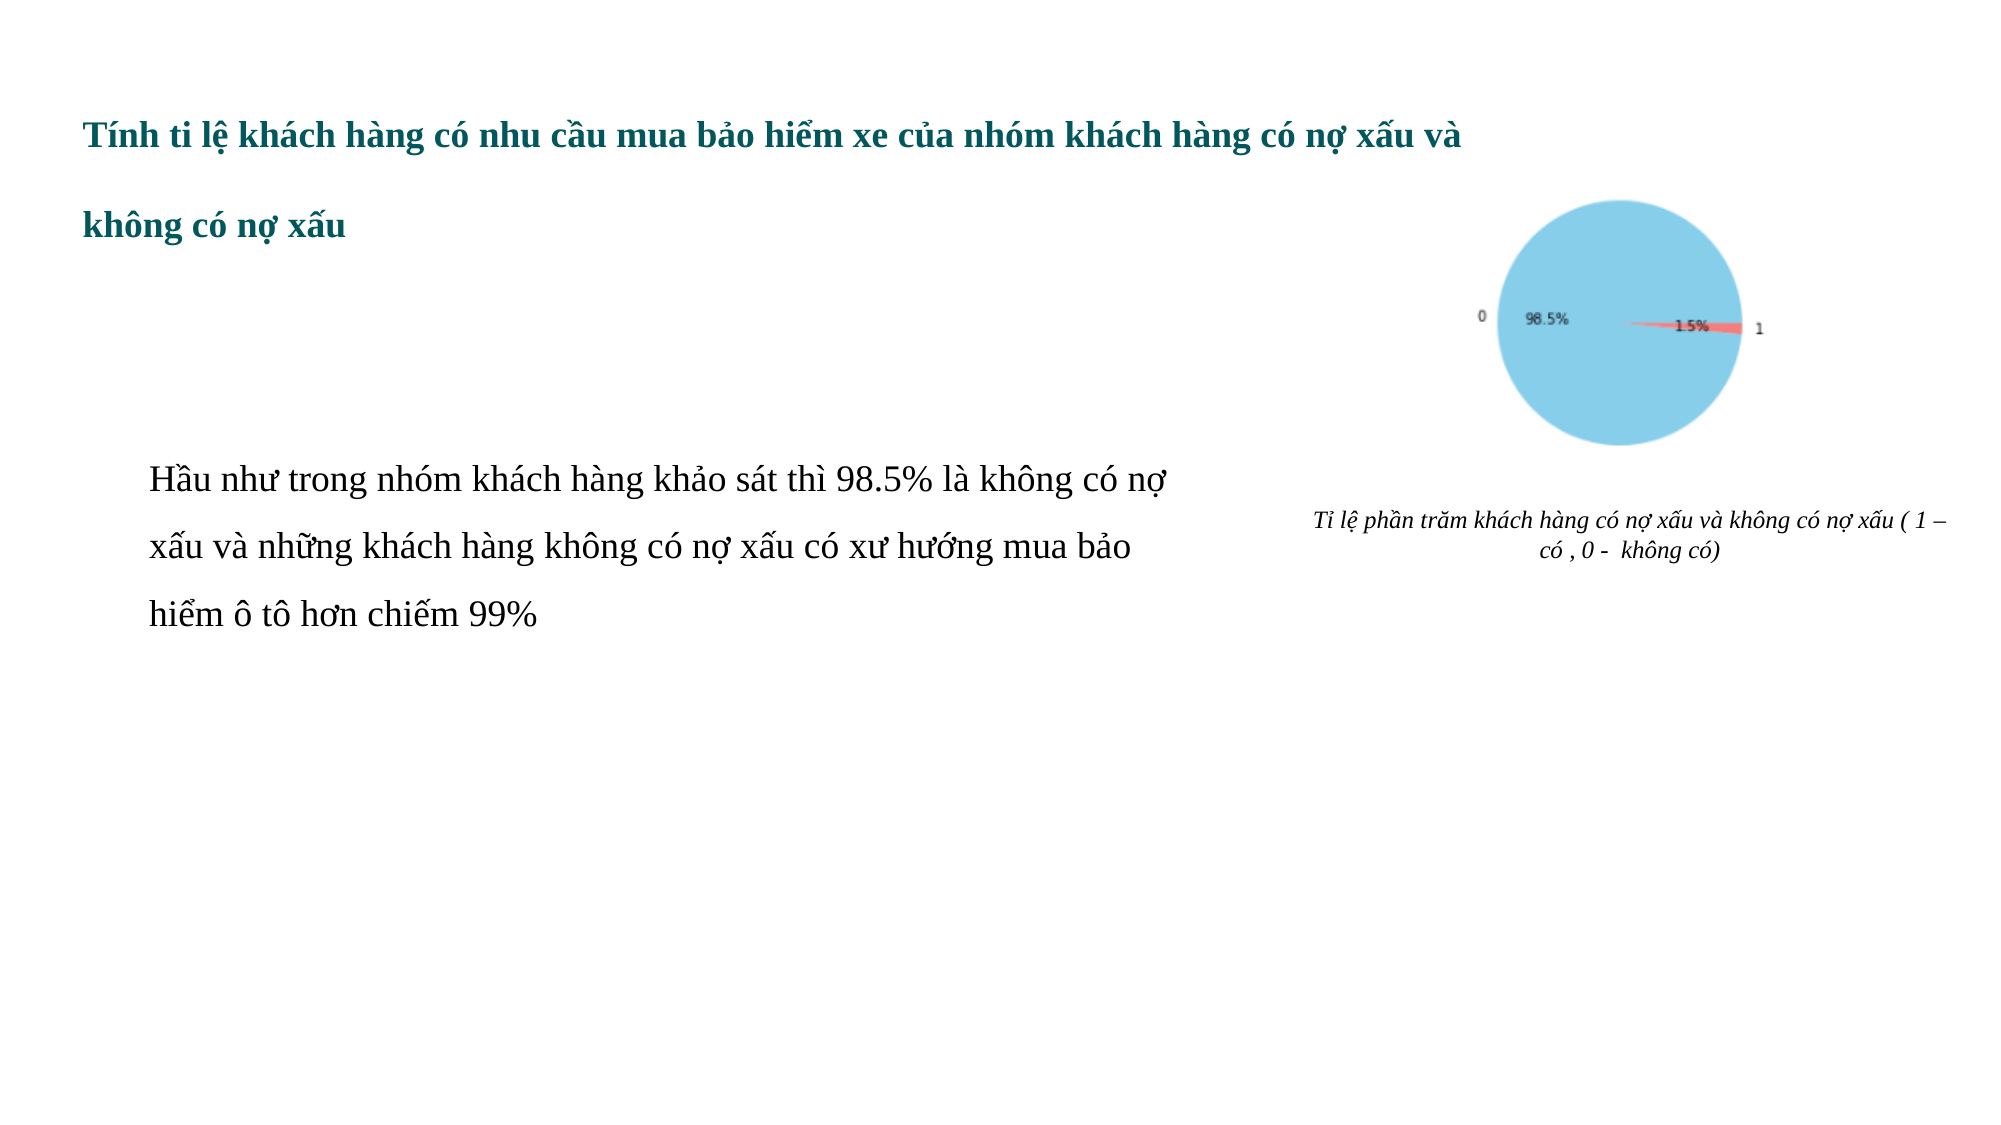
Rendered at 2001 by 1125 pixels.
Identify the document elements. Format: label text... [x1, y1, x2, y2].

picture [1467, 173, 1793, 452]
text_box Hầu như trong nhóm khách hàng khảo sát thì 98.5% là không có nợ xấu và những khách hàng không có nợ xấu có xư hướng mua bảo hiểm ô tô hơn chiếm 99% [134, 424, 1198, 642]
text_box Tính ti lệ khách hàng có nhu cầu mua bảo hiểm xe của nhóm khách hàng có nợ xấu và không có nợ xấu [67, 57, 1504, 253]
text_box Tỉ lệ phần trăm khách hàng có nợ xấu và không có nợ xấu ( 1 – có , 0 - không có) [1285, 496, 1974, 571]
